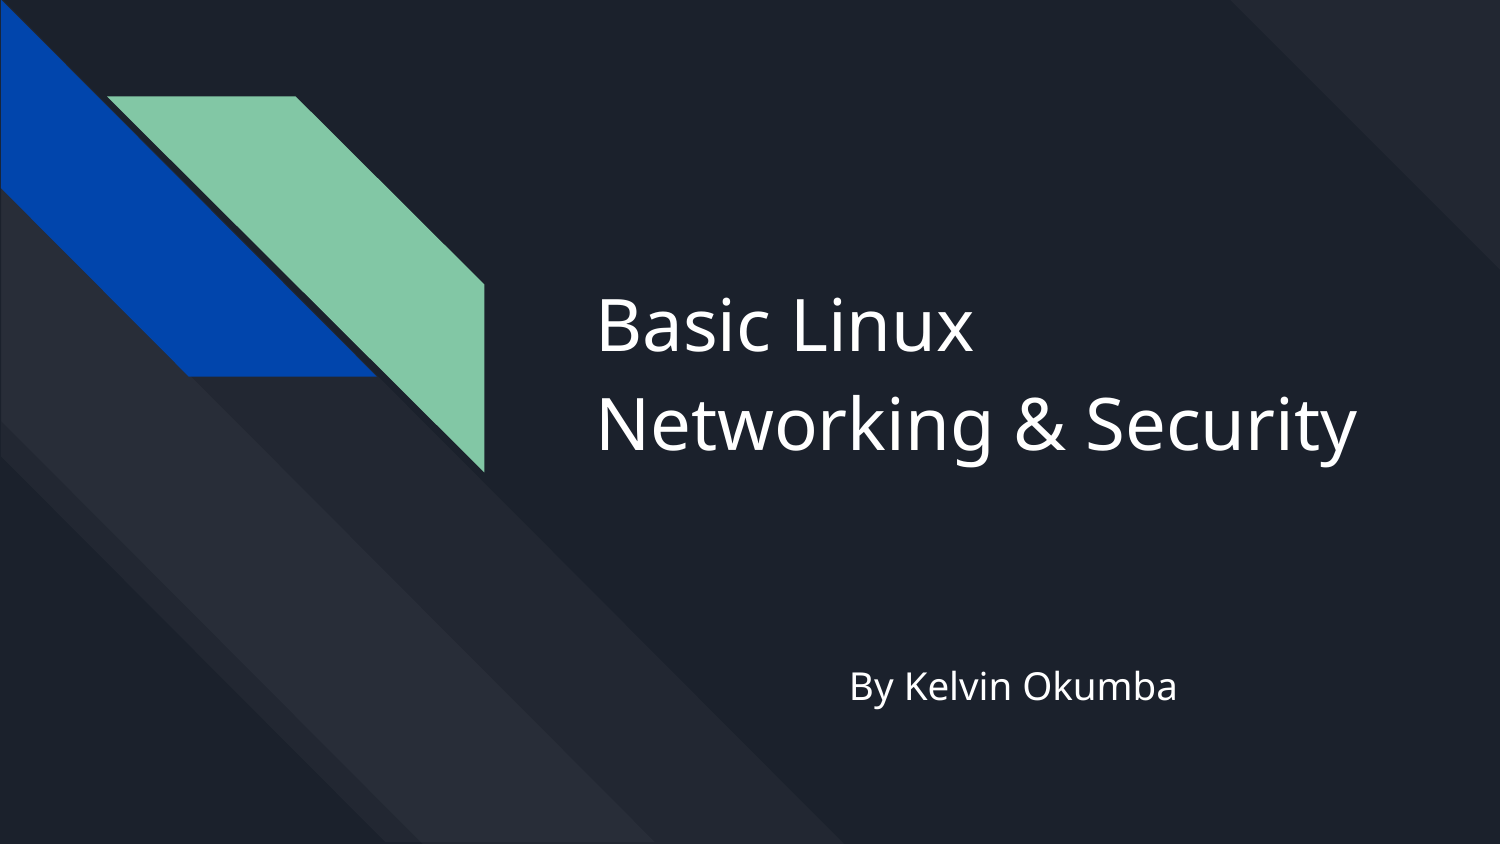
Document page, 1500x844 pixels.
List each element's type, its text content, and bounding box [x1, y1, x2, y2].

subtitle By Kelvin Okumba [833, 643, 1404, 727]
title Basic Linux Networking & Security [580, 258, 1404, 551]
